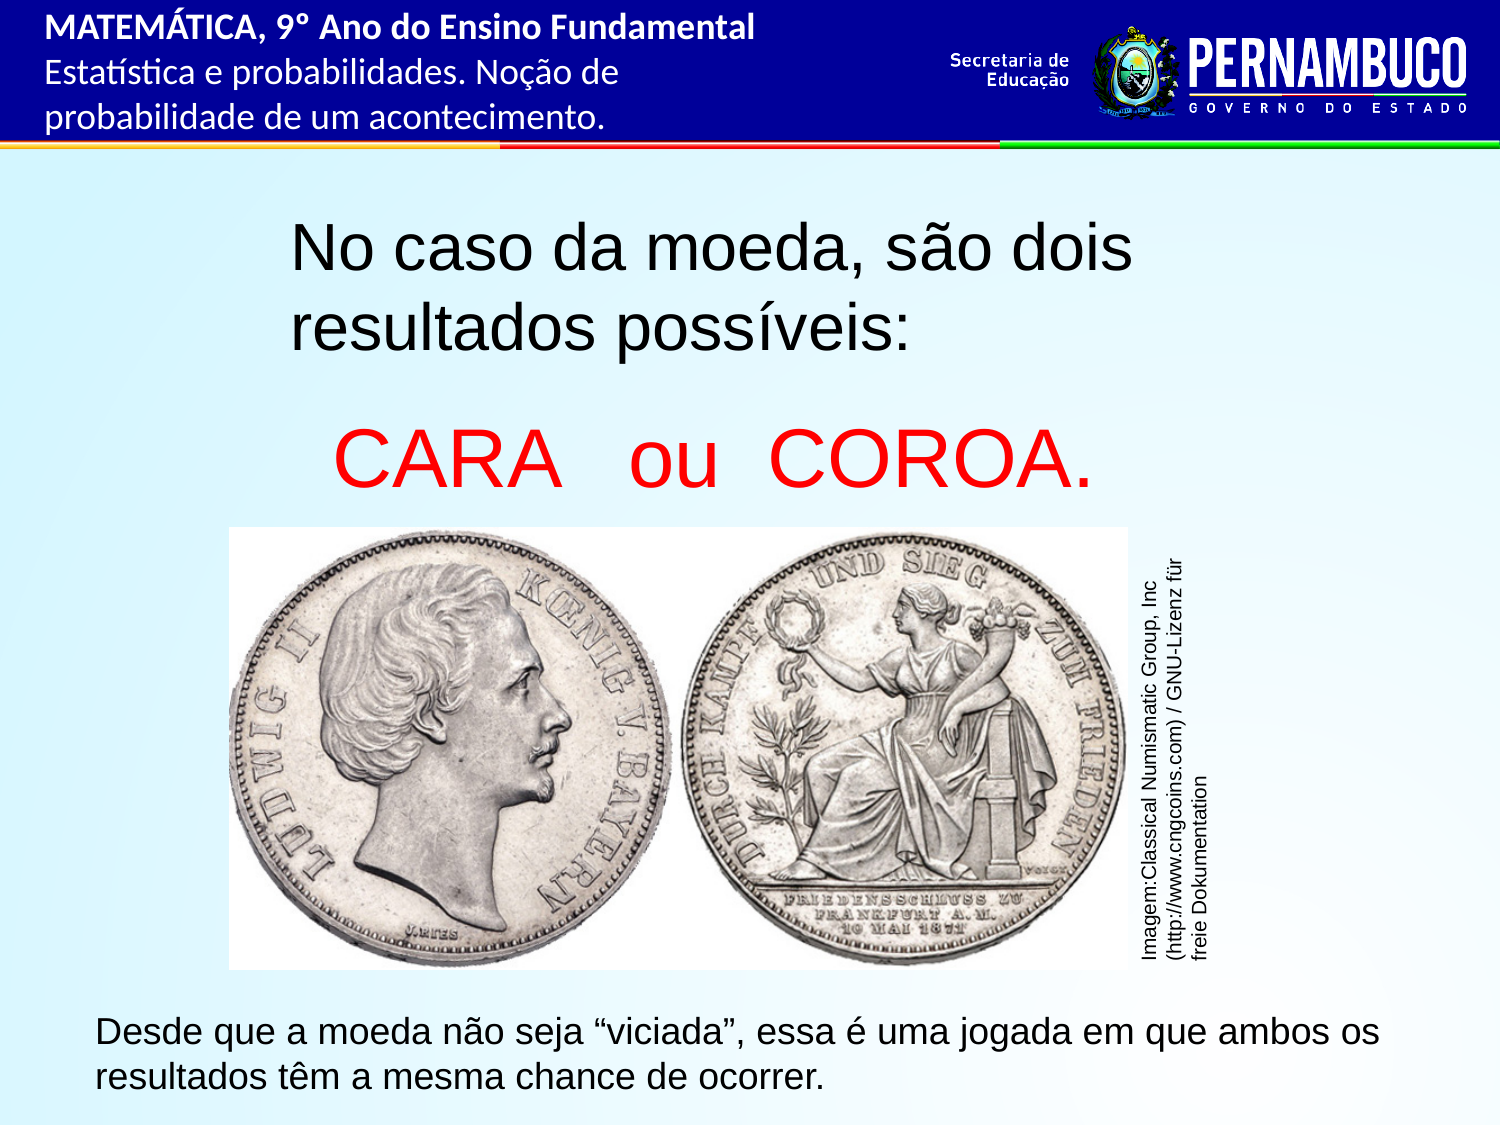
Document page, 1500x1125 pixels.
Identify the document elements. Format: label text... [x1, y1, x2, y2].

text_box Desde que a moeda não seja “viciada”, essa é uma jogada em que ambos os resultados têm a mesma chance de ocorrer. [80, 999, 1436, 1105]
text_box MATEMÁTICA, 9º Ano do Ensino Fundamental Estatística e probabilidades. Noção de probabilidade de um acontecimento. [29, 0, 845, 145]
text_box Imagem:Classical Numismatic Group, Inc (http://www.cngcoins.com) / GNU-Lizenz für freie Dokumentation [1129, 527, 1234, 976]
picture [0, 0, 1500, 1125]
text_box No caso da moeda, são dois resultados possíveis: [275, 196, 1229, 371]
text_box CARA ou COROA. [317, 397, 1112, 512]
